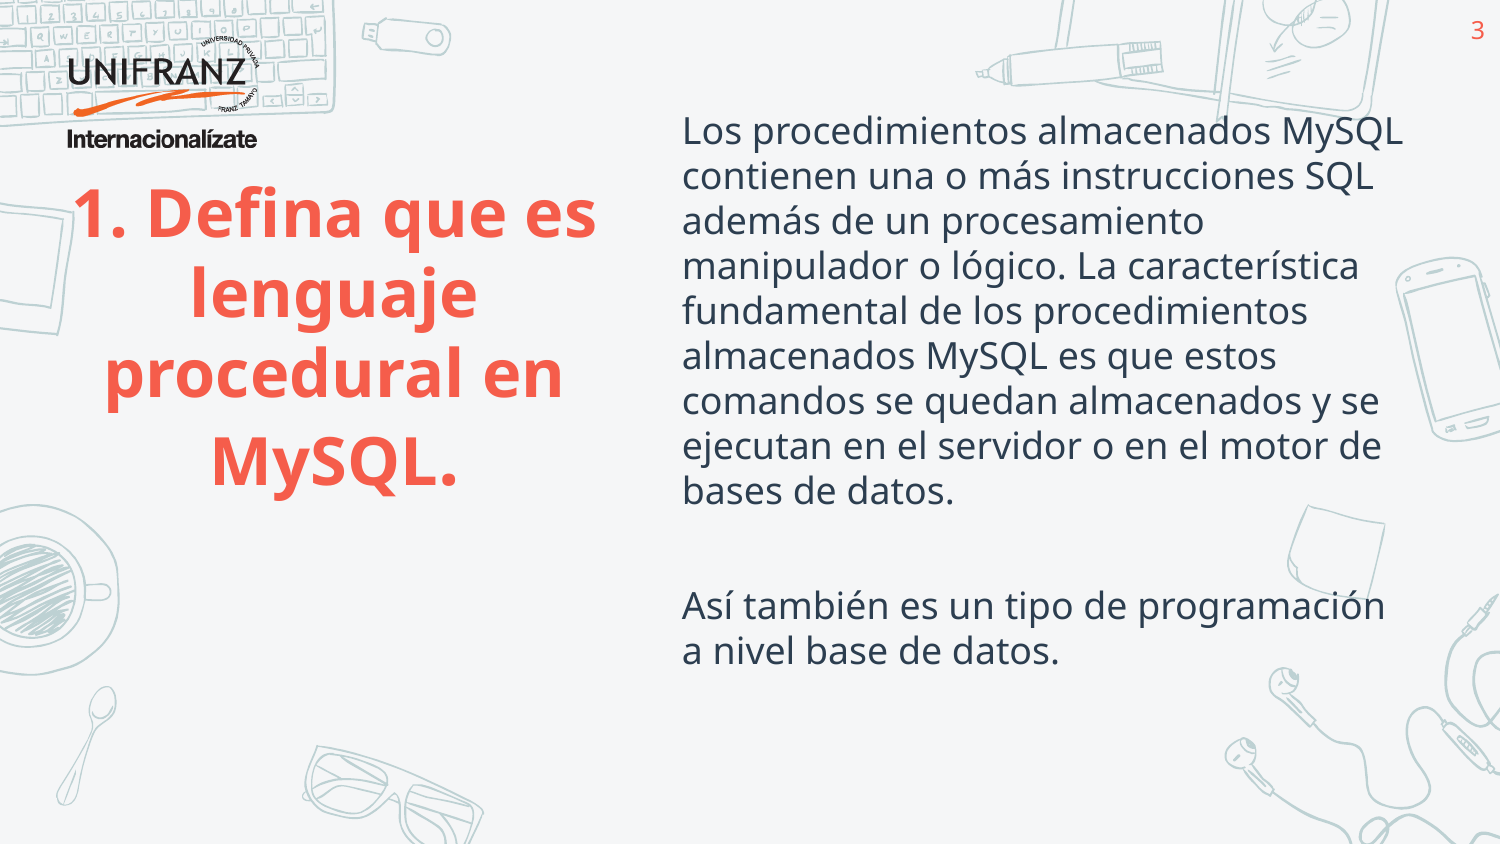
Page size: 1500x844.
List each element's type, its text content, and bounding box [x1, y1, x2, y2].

picture [0, 1, 356, 183]
title 1. Defina que es lenguaje procedural en MySQL. [15, 420, 654, 516]
slide_number 3 [1435, 0, 1500, 53]
list Los procedimientos almacenados MySQL contienen una o más instrucciones SQL además de un procesamiento manipulador o lógico. La característica fundamental de los procedimientos almacenados MySQL es que estos comandos se quedan almacenados y se ejecutan en el servidor o en el motor de bases de datos. Así también es un tipo de programación a nivel base de datos. [654, 91, 1433, 583]
